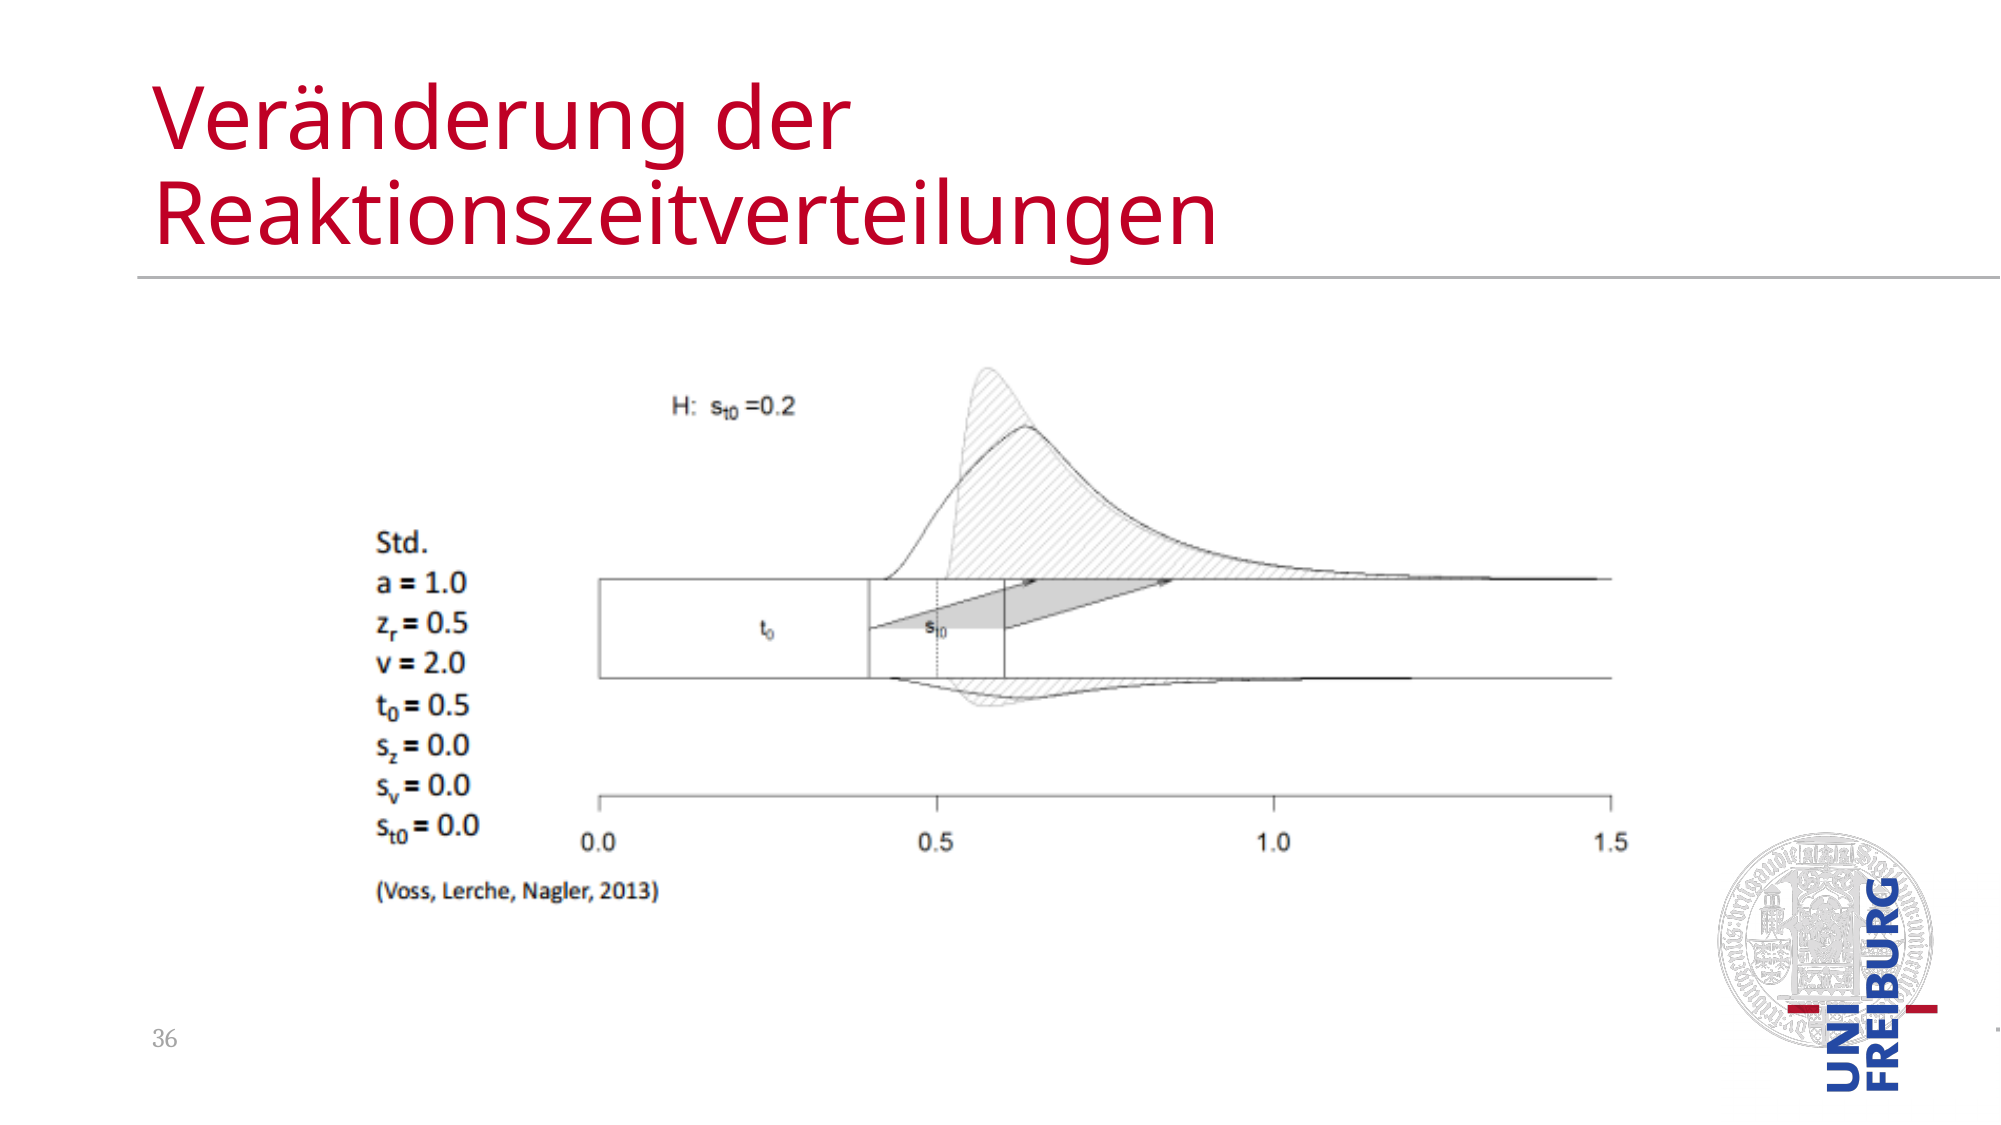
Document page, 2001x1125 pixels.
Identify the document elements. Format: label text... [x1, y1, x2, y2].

picture [1711, 826, 2000, 1122]
title Veränderung der Reaktionszeitverteilungen [137, 59, 1863, 278]
picture [364, 353, 1644, 914]
slide_number 36 [137, 1012, 588, 1073]
